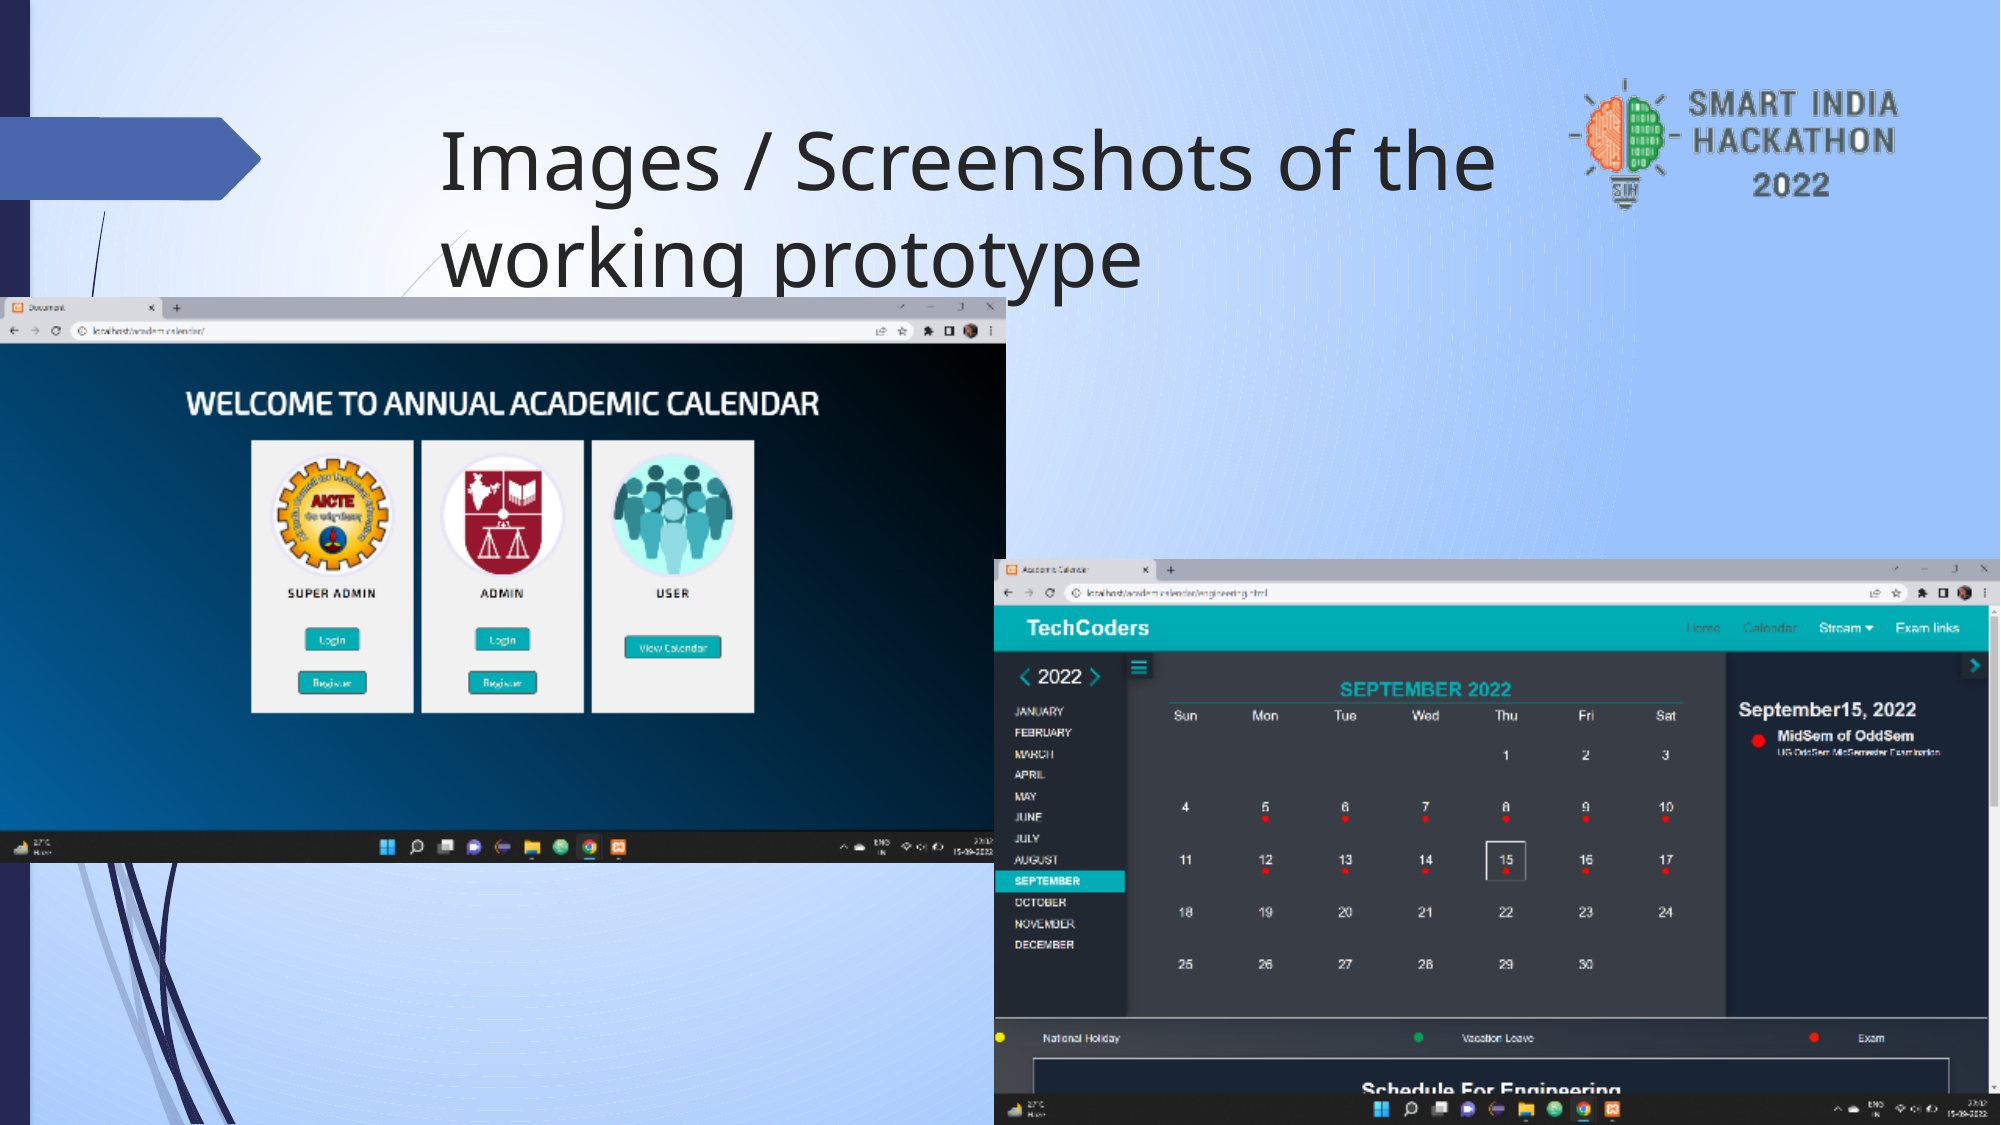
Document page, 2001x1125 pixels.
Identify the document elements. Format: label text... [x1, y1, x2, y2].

picture [994, 559, 2000, 1125]
title Images / Screenshots of the working prototype [425, 102, 1517, 313]
picture [1559, 60, 1904, 217]
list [0, 296, 1006, 864]
